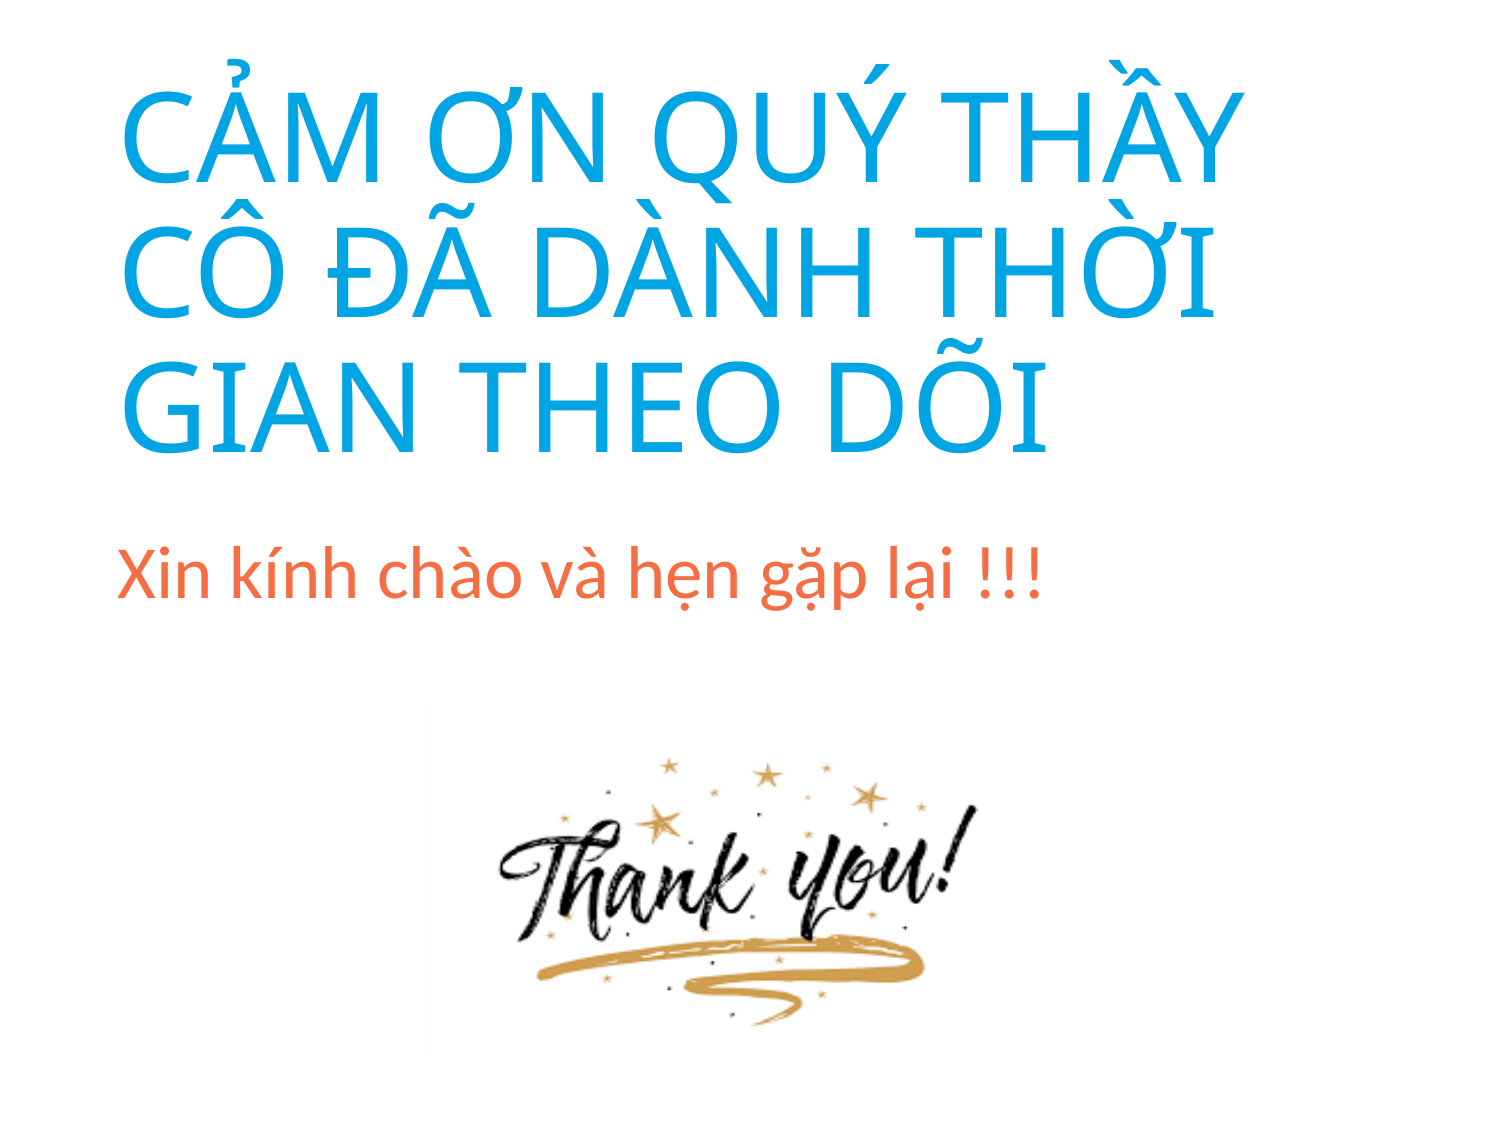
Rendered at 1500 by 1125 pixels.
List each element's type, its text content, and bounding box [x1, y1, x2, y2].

list Xin kính chào và hẹn gặp lại !!! [102, 526, 1397, 773]
picture [423, 704, 1054, 1056]
title CẢM ƠN QUÝ THẦY CÔ ĐÃ DÀNH THỜI GIAN THEO DÕI [102, 23, 1434, 487]
